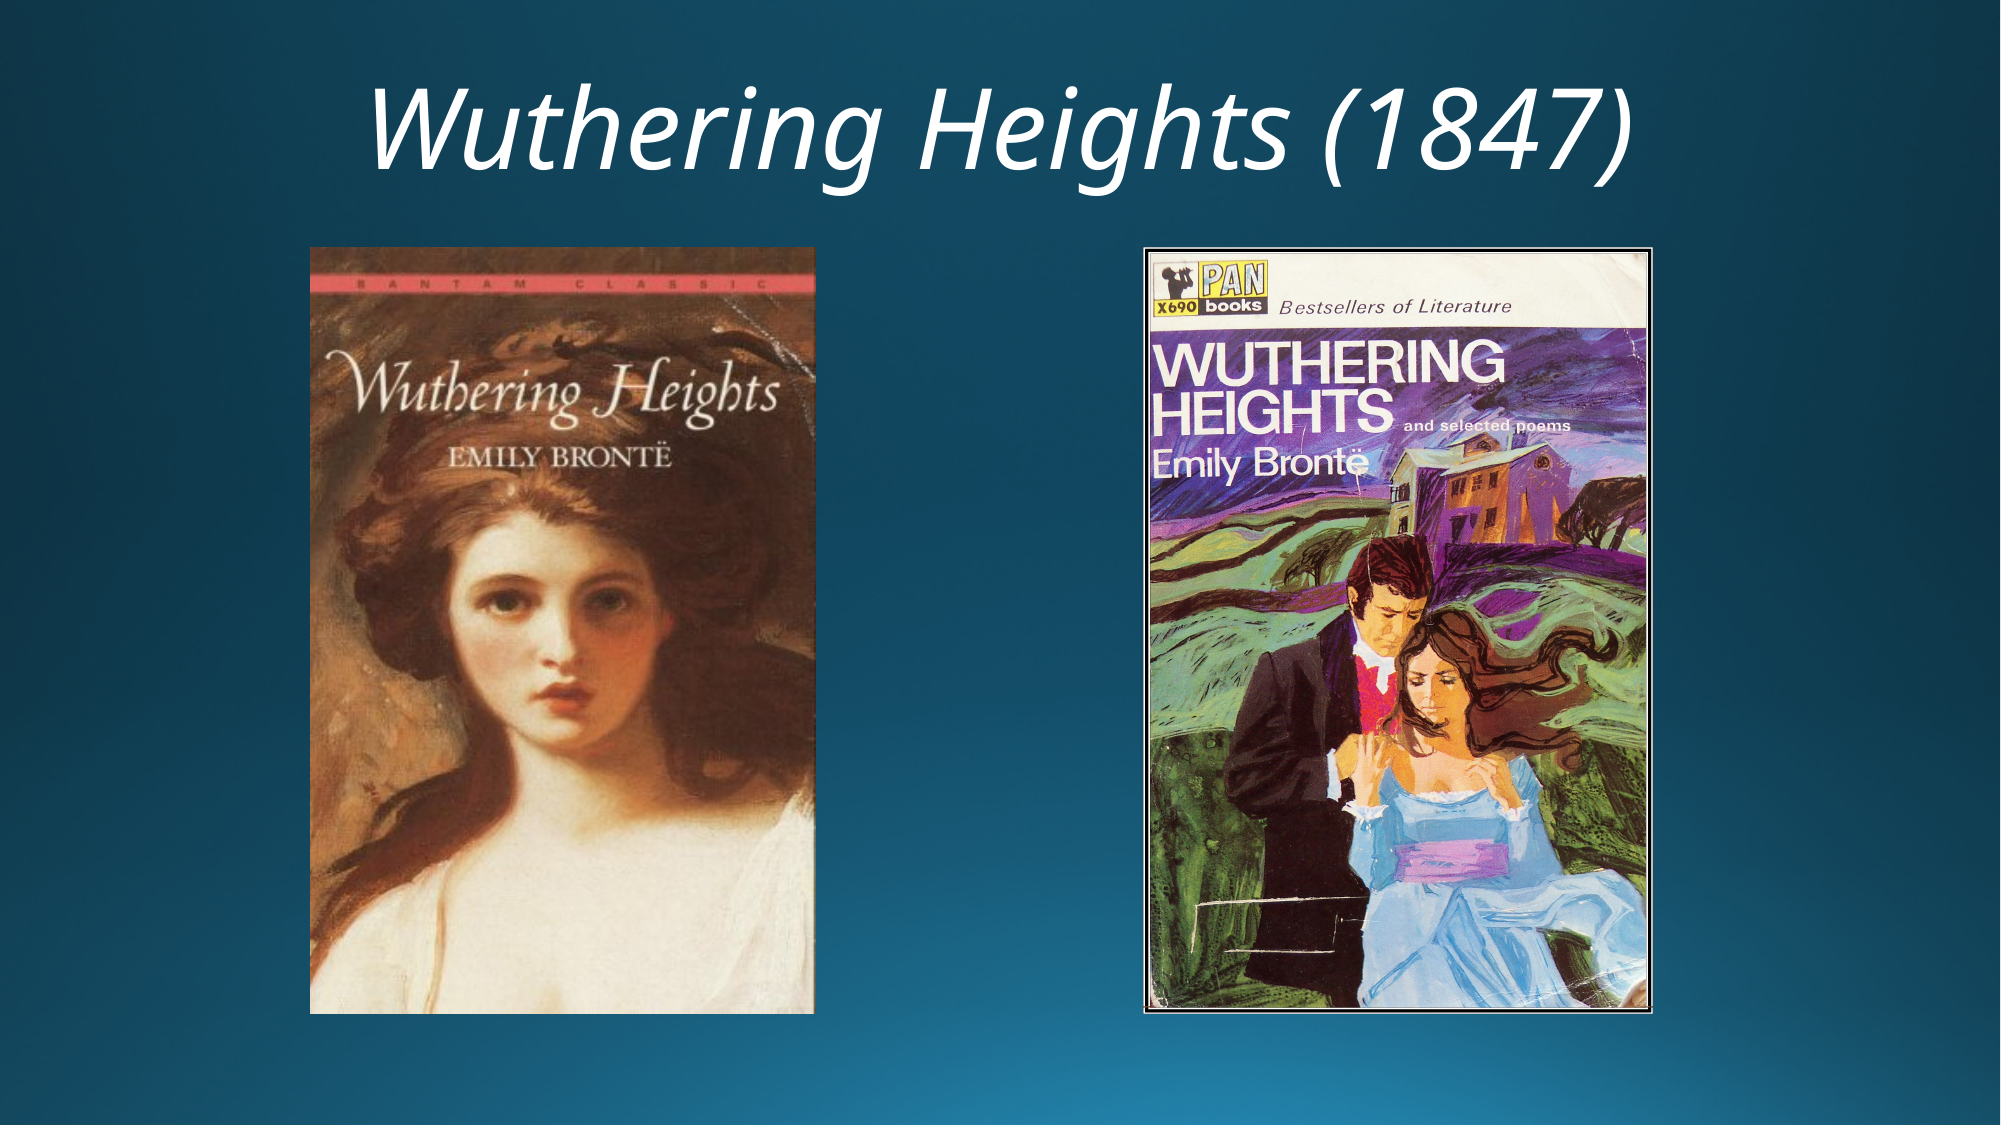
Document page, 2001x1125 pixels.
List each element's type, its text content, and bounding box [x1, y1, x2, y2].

title Wuthering Heights (1847) [137, 18, 1863, 248]
picture [0, 0, 2001, 1125]
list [1143, 247, 1653, 1014]
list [310, 247, 816, 1014]
